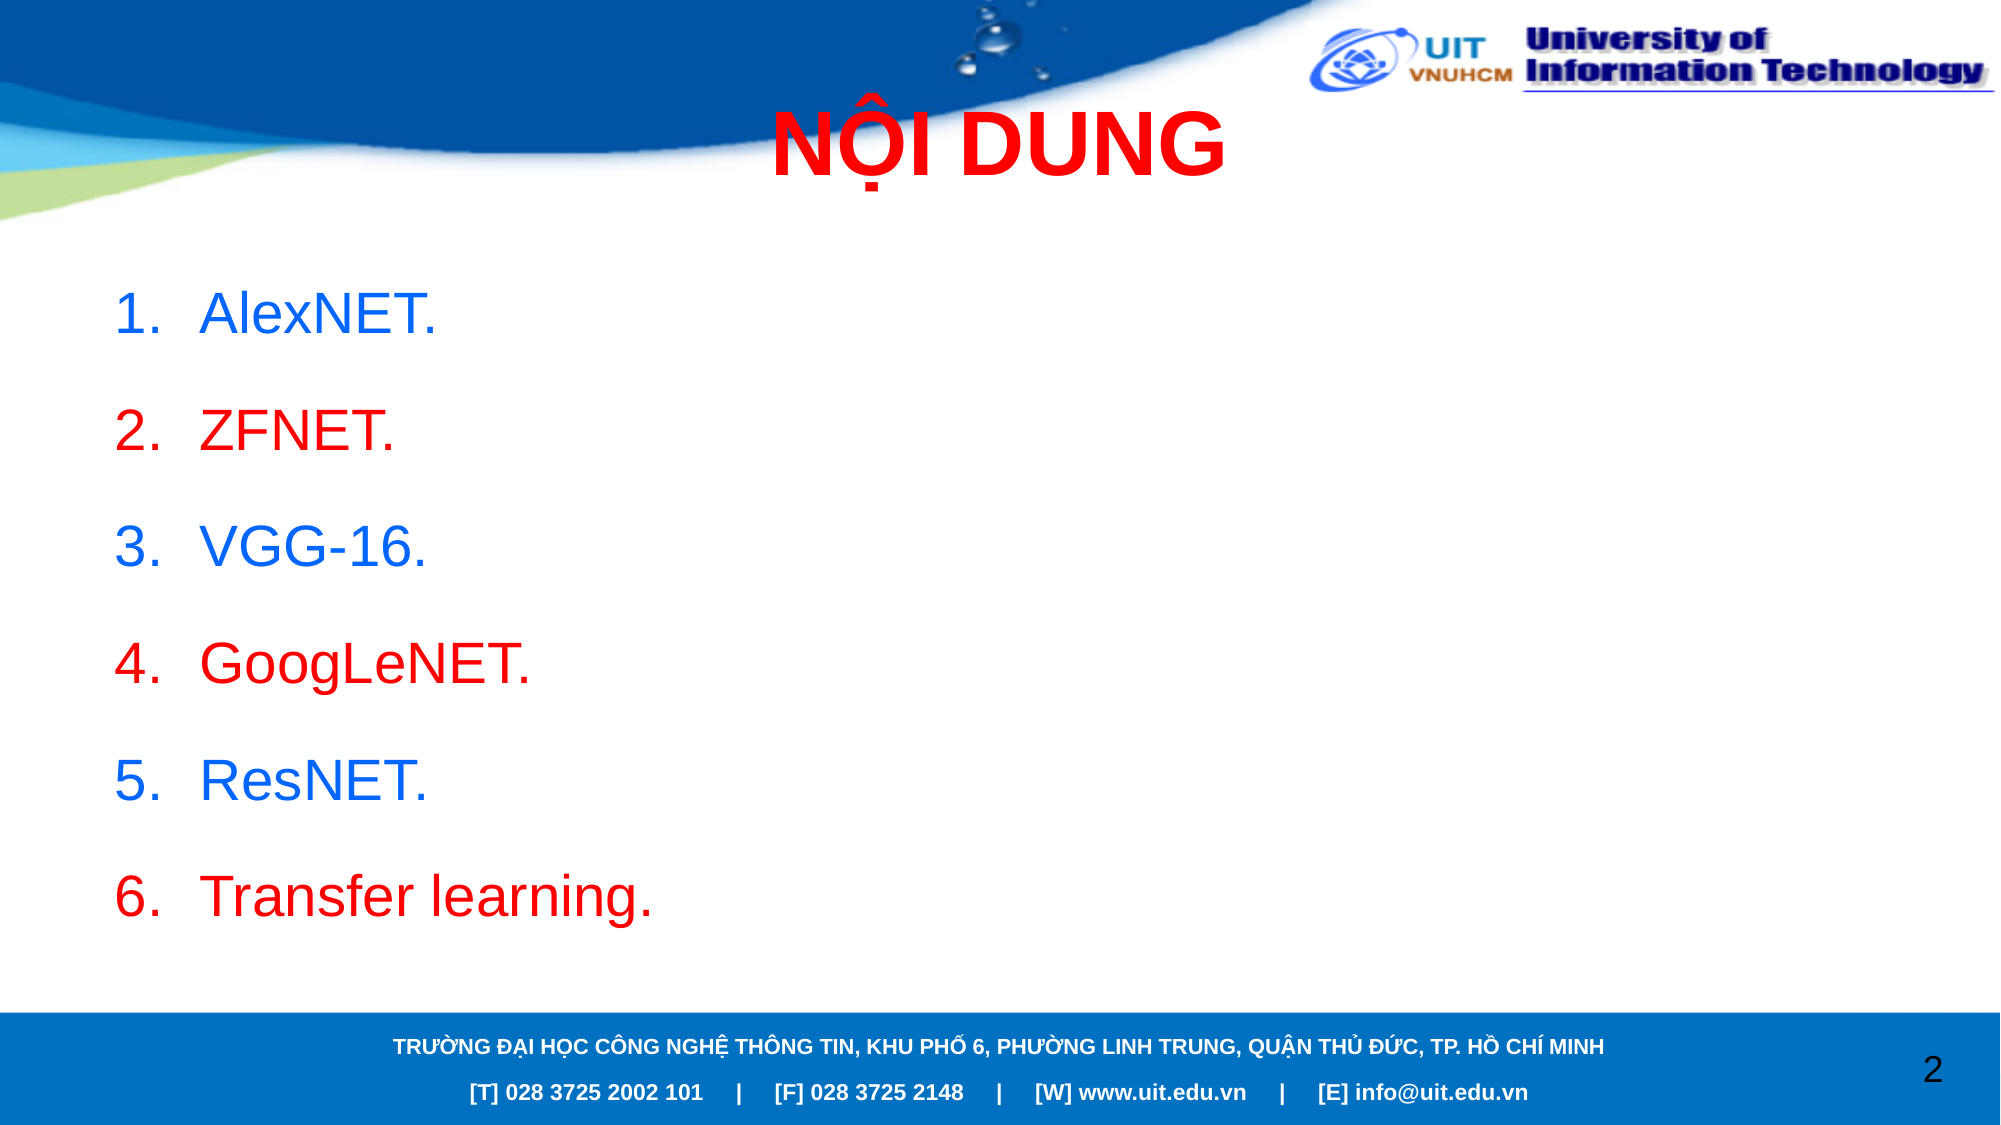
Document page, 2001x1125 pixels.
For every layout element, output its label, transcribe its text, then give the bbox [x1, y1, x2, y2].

picture [0, 0, 2001, 1125]
title NỘI DUNG [99, 45, 1900, 232]
list AlexNET. ZFNET. VGG-16. GoogLeNET. ResNET. Transfer learning. [99, 232, 1900, 975]
